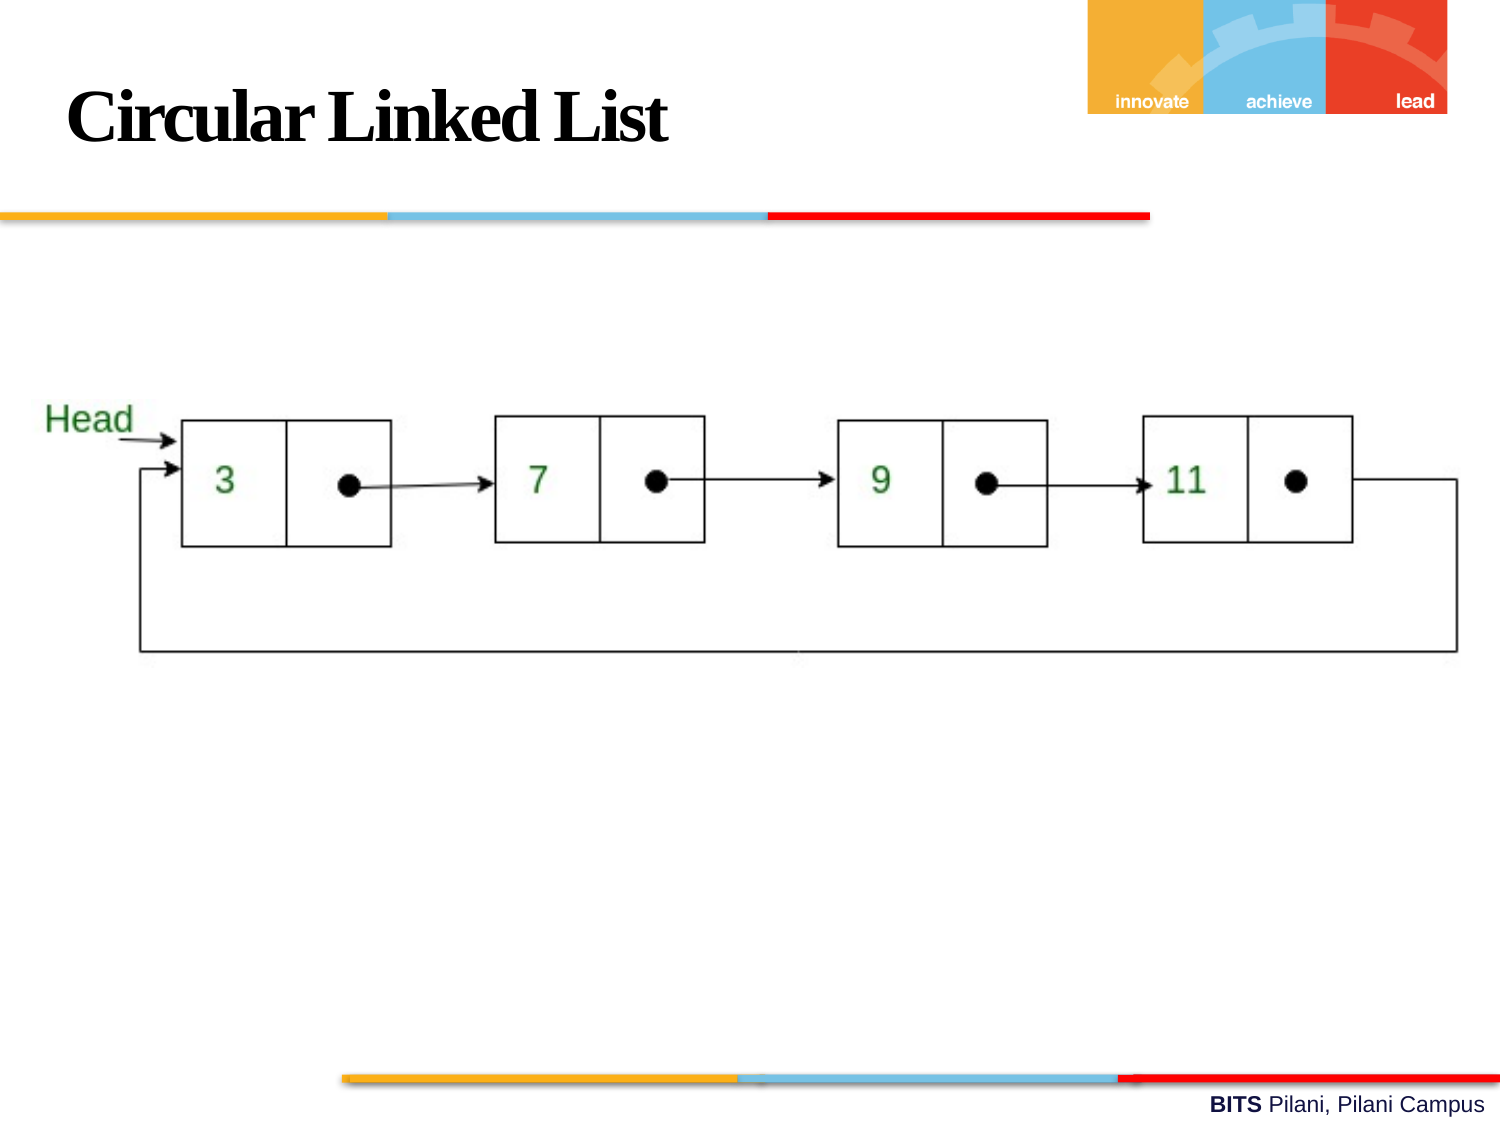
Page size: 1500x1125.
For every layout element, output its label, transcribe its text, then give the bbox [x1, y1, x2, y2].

picture [30, 399, 1469, 668]
list Circular Linked List [50, 24, 1088, 213]
picture [1087, 0, 1448, 114]
